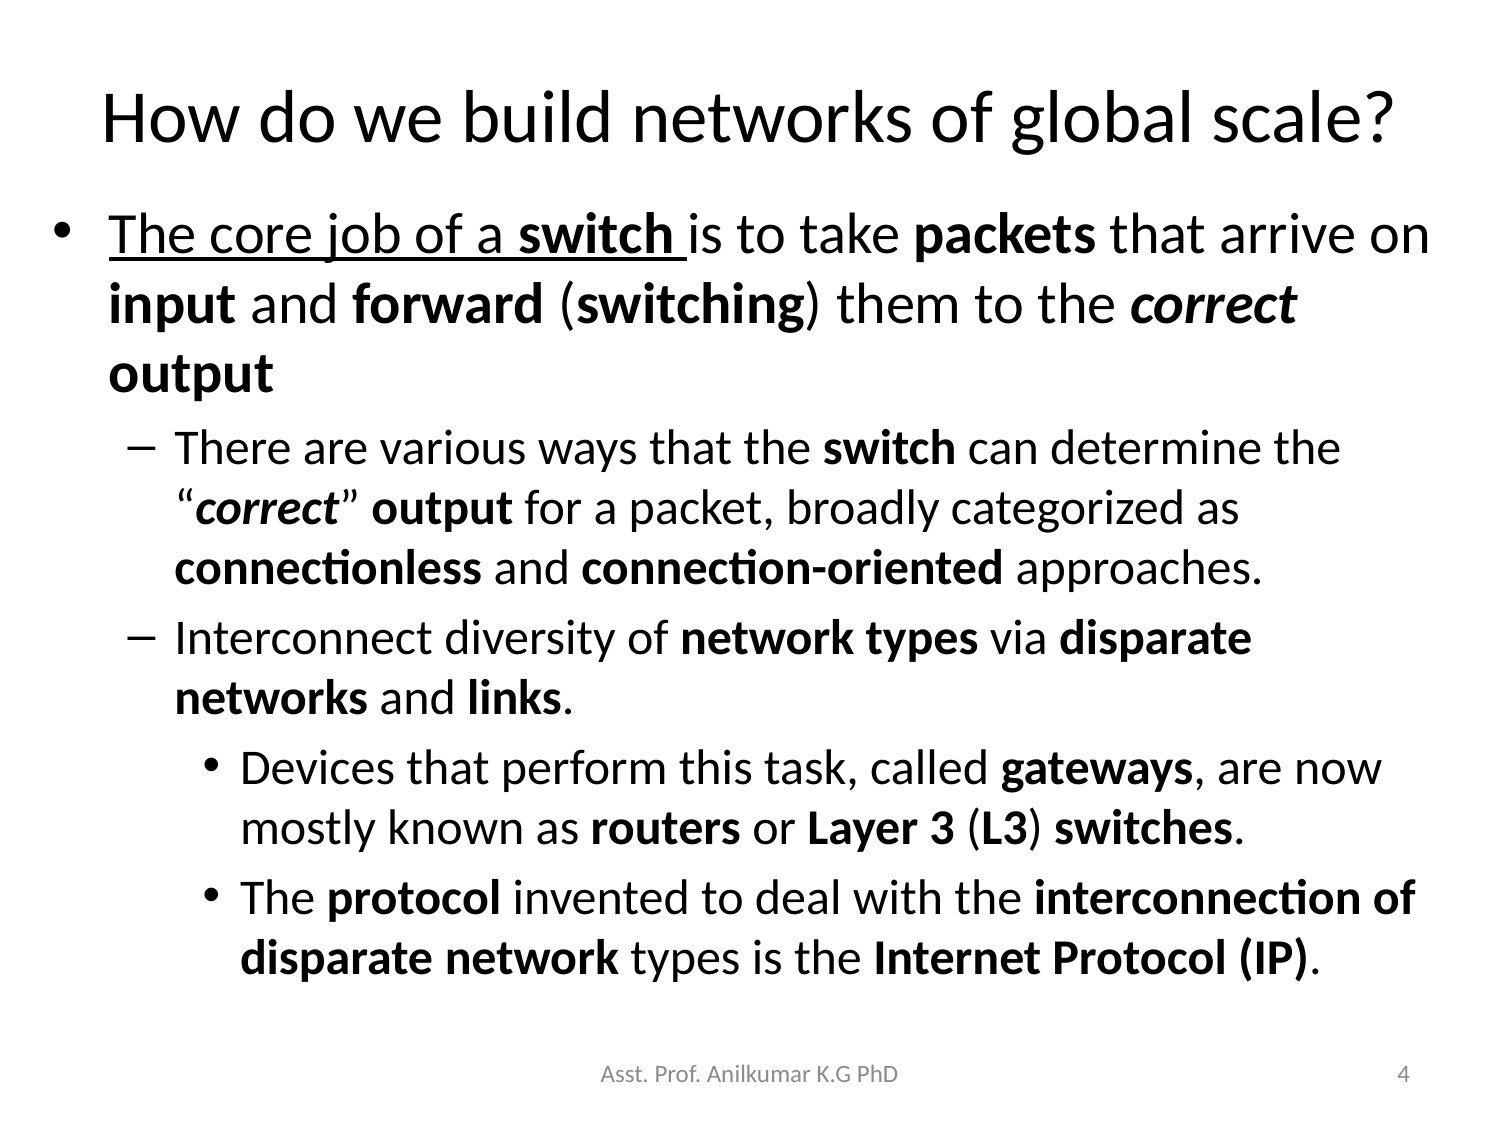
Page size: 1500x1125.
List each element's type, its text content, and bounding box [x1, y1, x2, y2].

text_box How do we build networks of global scale? [37, 50, 1463, 175]
list The core job of a switch is to take packets that arrive on input and forward (switching) them to the correct output There are various ways that the switch can determine the “correct” output for a packet, broadly categorized as connectionless and connection-oriented approaches. Interconnect diversity of network types via disparate networks and links. Devices that perform this task, called gateways, are now mostly known as routers or Layer 3 (L3) switches. The protocol invented to deal with the interconnection of disparate network types is the Internet Protocol (IP). [37, 187, 1463, 1043]
slide_number 4 [1074, 1042, 1425, 1103]
footer Asst. Prof. Anilkumar K.G PhD [512, 1042, 988, 1103]
